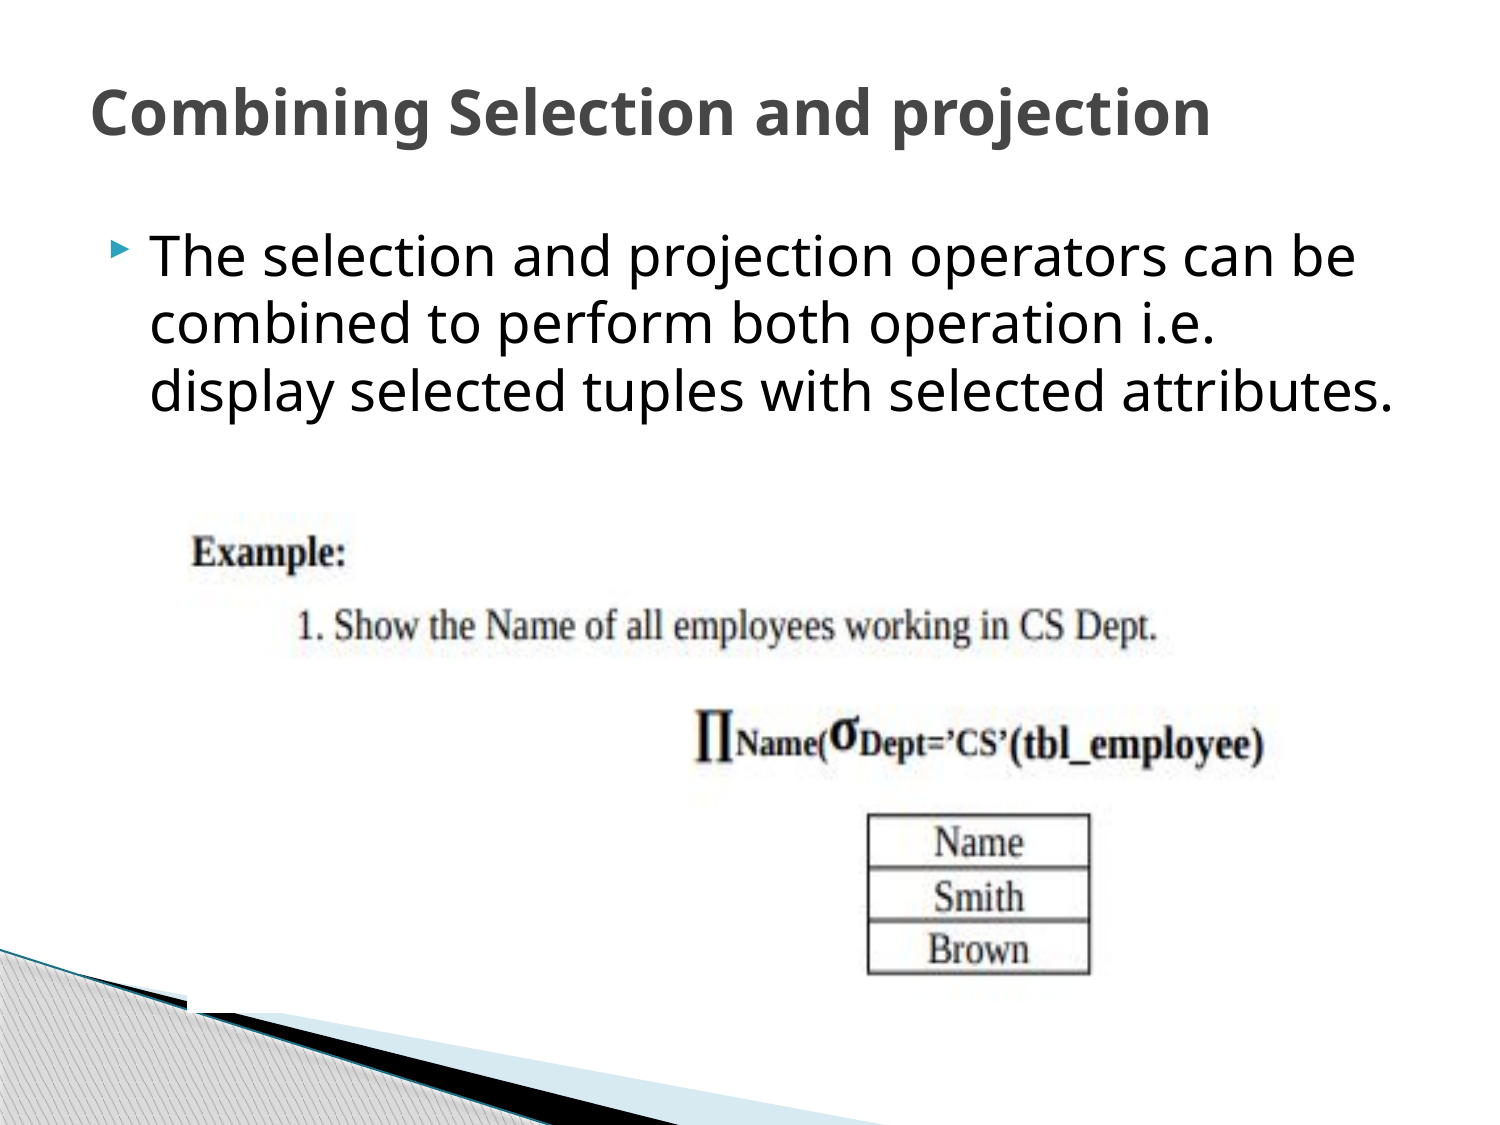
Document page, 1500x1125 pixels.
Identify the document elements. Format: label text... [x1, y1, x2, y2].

title Combining Selection and projection [75, 45, 1425, 175]
picture [187, 512, 1426, 1013]
list The selection and projection operators can be combined to perform both operation i.e. display selected tuples with selected attributes. [75, 212, 1425, 986]
